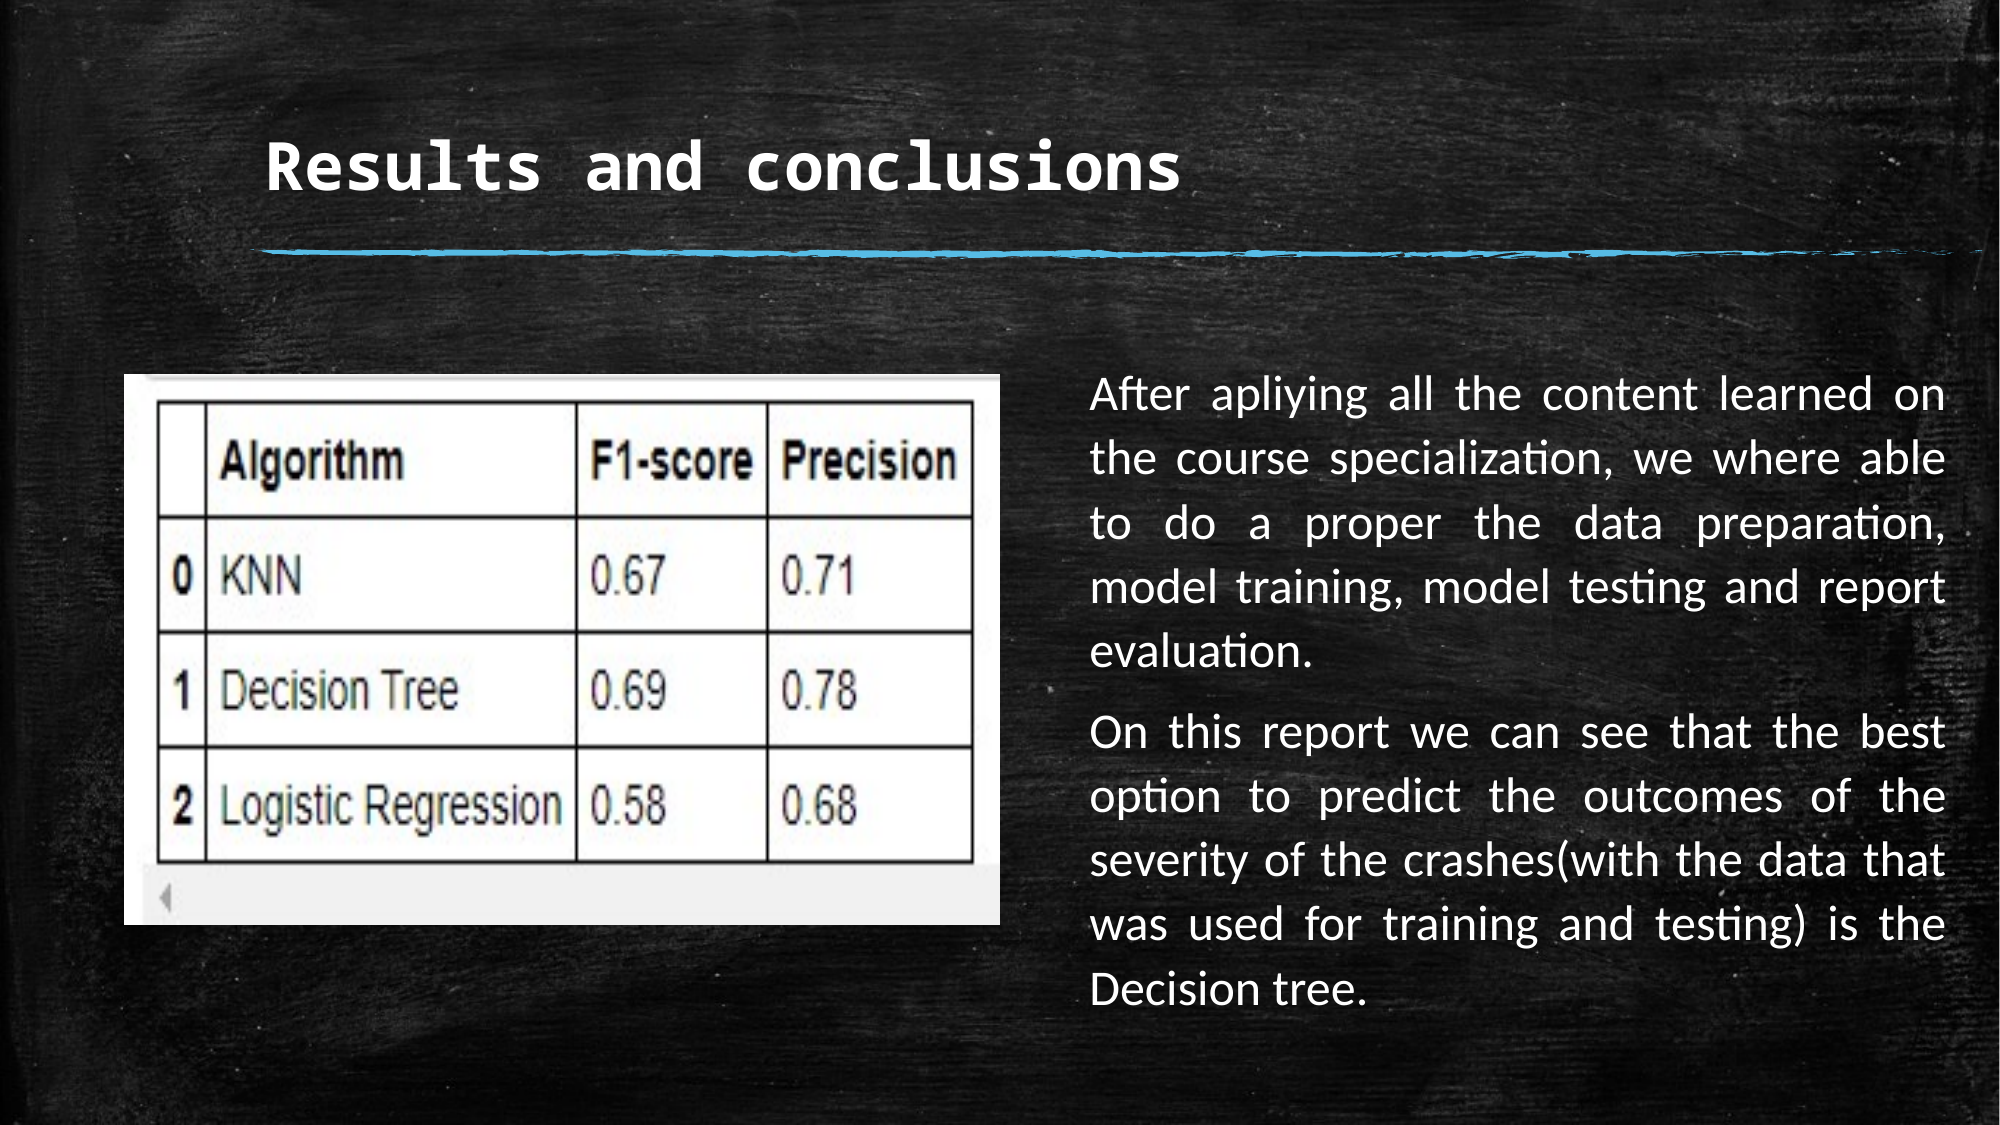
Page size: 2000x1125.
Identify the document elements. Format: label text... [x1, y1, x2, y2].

title Results and conclusions [249, 45, 1750, 213]
picture [124, 374, 1000, 925]
text_box After apliying all the content learned on the course specialization, we where able to do a proper the data preparation, model training, model testing and report evaluation. On this report we can see that the best option to predict the outcomes of the severity of the crashes(with the data that was used for training and testing) is the Decision tree. [1074, 262, 1962, 1023]
